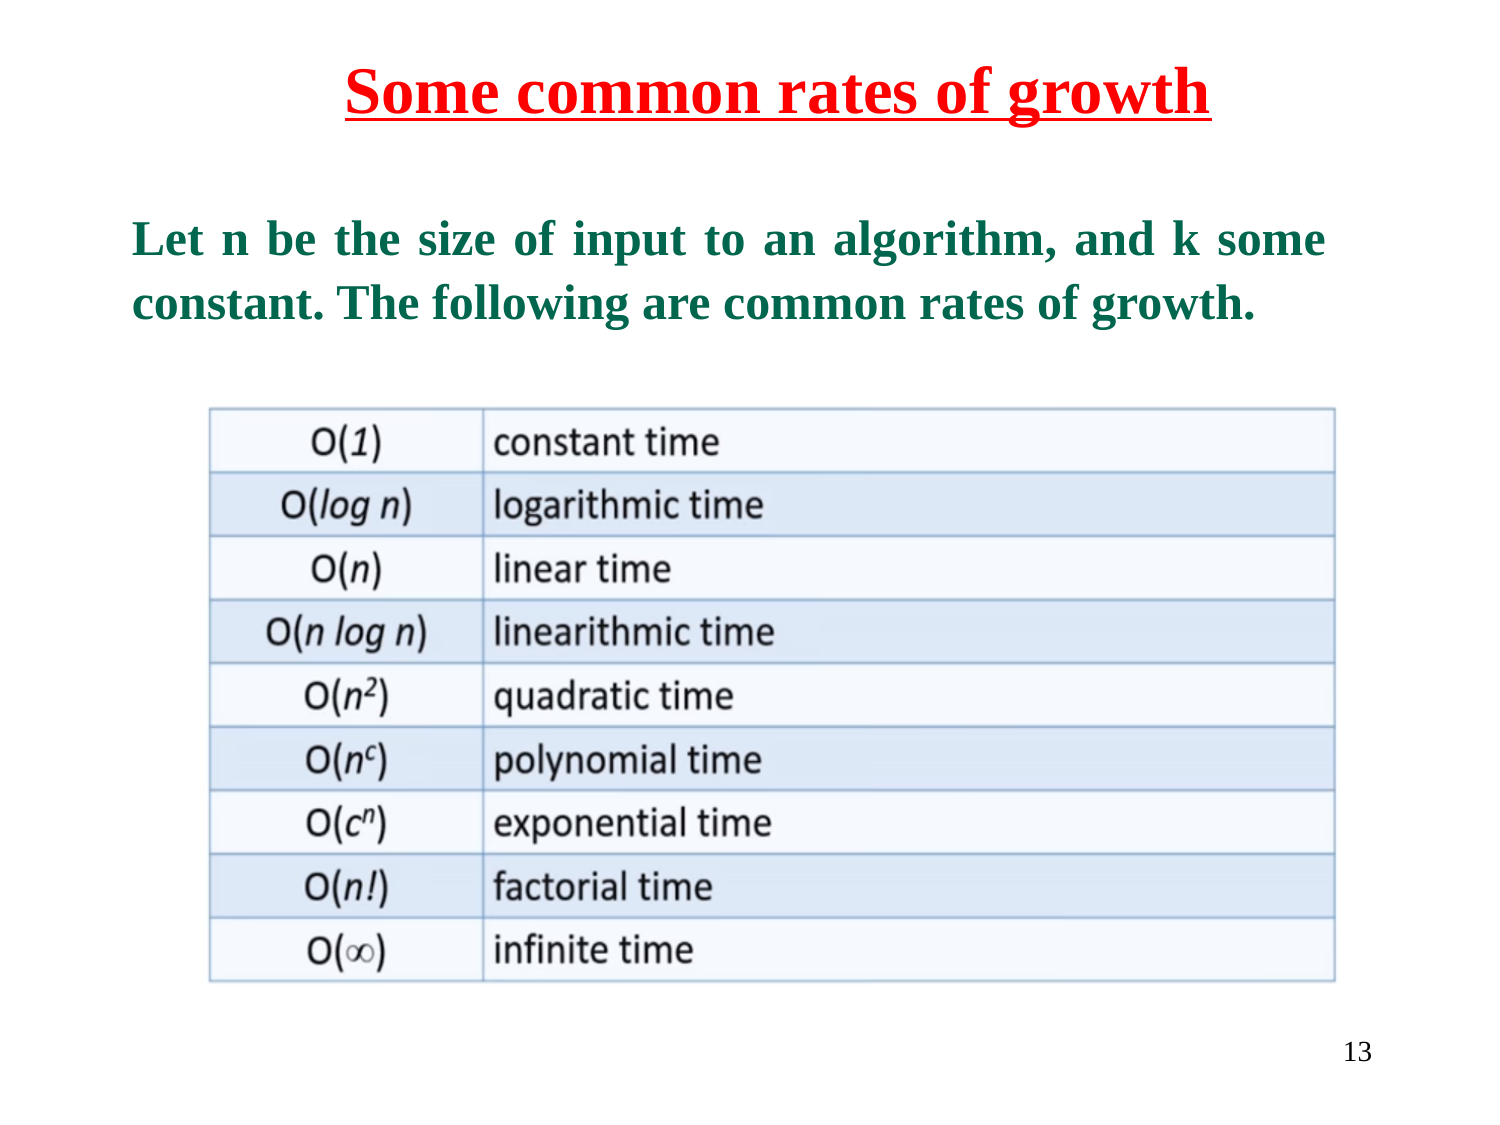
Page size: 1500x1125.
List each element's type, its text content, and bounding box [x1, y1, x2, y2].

text_box Let n be the size of input to an algorithm, and k some constant. The following are common rates of growth. [116, 193, 1342, 337]
text_box ‹#› [1074, 1024, 1388, 1100]
picture [201, 399, 1340, 988]
text_box Some common rates of growth [329, 39, 1235, 135]
